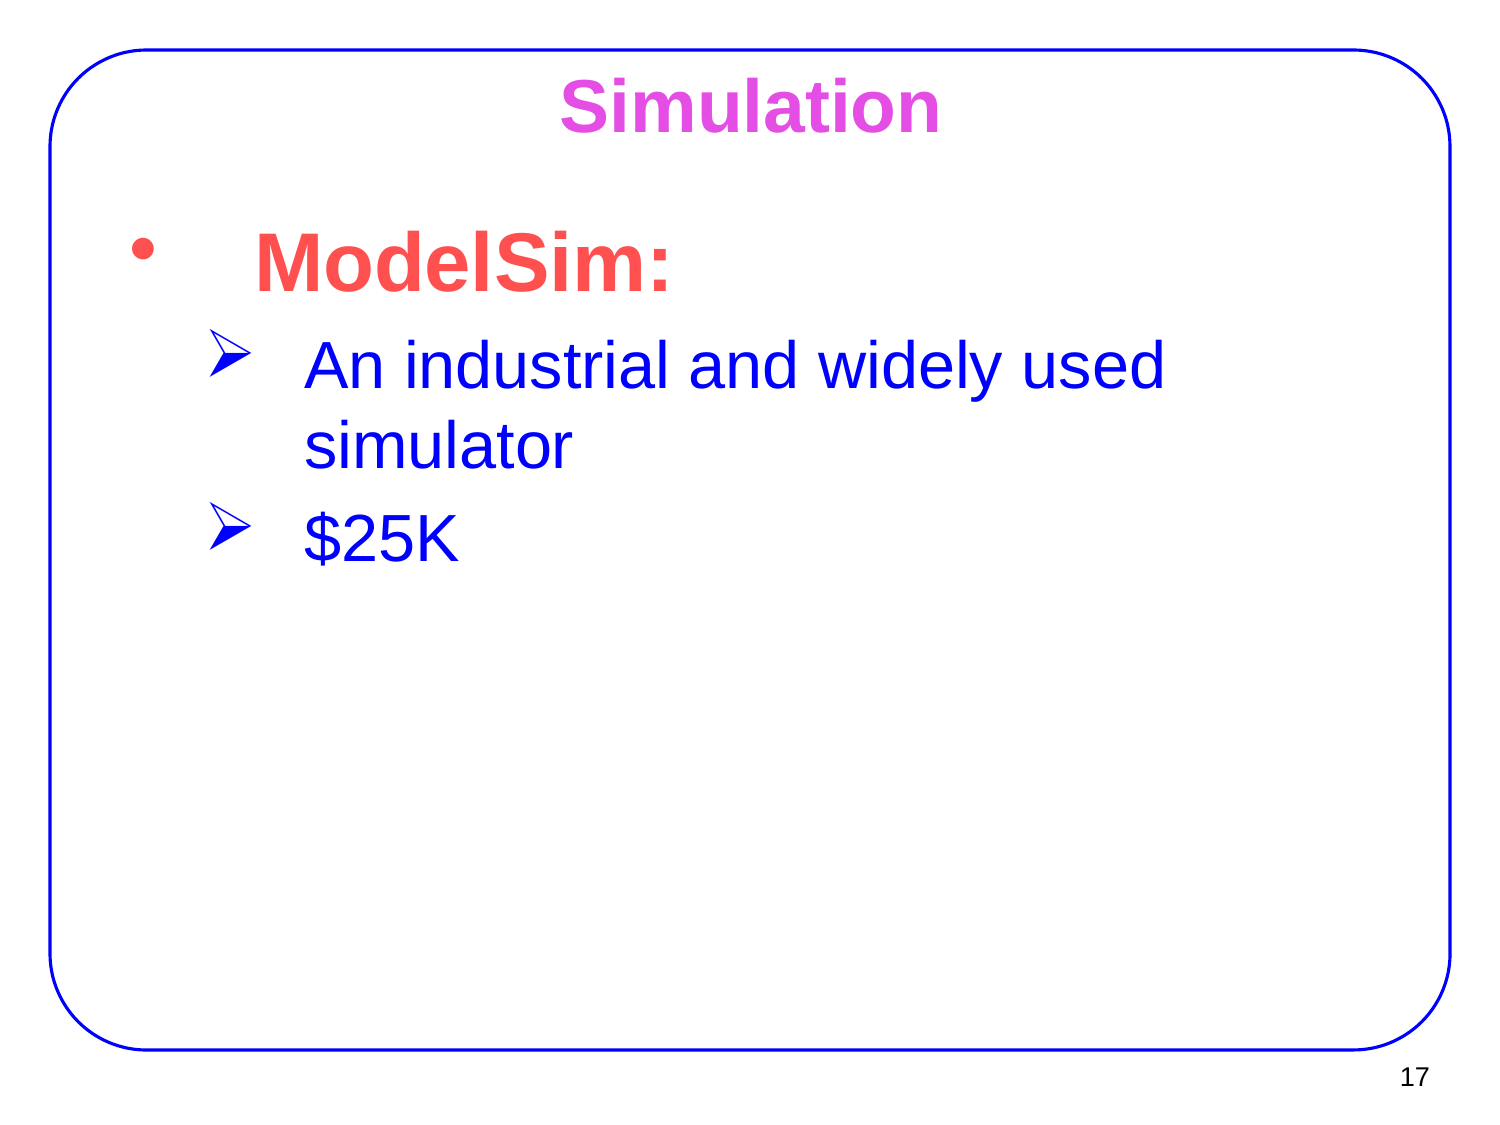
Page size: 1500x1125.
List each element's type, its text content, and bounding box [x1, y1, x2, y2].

title Simulation [113, 66, 1389, 140]
list ModelSim: An industrial and widely used simulator $25K [112, 200, 1388, 963]
slide_number 17 [1351, 1047, 1444, 1104]
